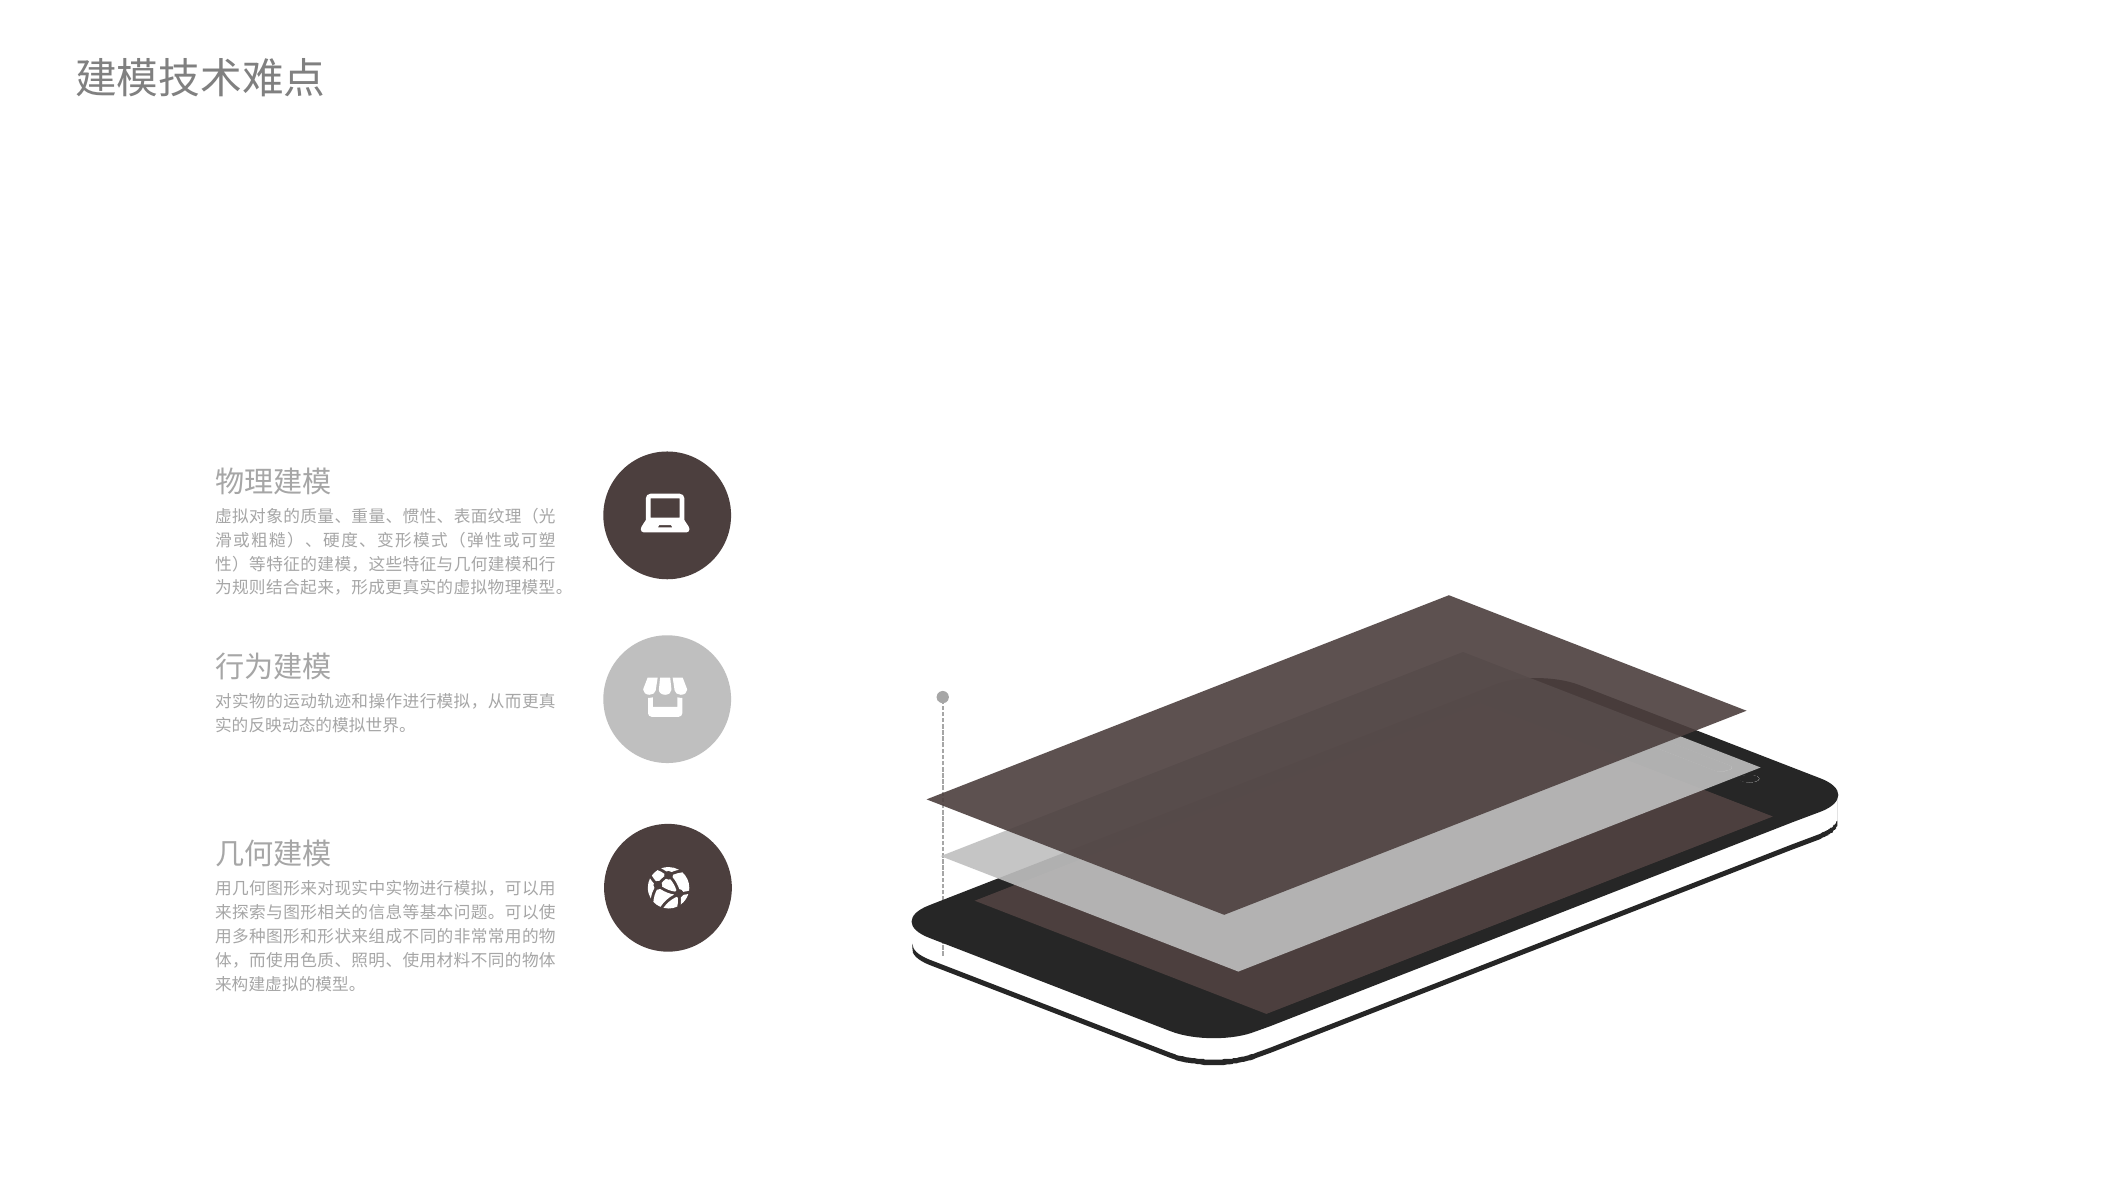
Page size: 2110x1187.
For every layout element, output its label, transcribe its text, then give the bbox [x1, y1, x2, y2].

list 用几何图形来对现实中实物进行模拟，可以用来探索与图形相关的信息等基本问题。可以使用多种图形和形状来组成不同的非常常用的物体，而使用色质、照明、使用材料不同的物体来构建虚拟的模型。 [214, 874, 556, 1187]
text_box [661, 878, 677, 892]
text_box 建模技术难点 [59, 44, 563, 107]
text_box [651, 870, 665, 882]
text_box [653, 888, 675, 907]
text_box [603, 822, 733, 953]
text_box [1244, 595, 1655, 675]
list 物理建模 [214, 456, 467, 501]
list 几何建模 [214, 828, 467, 874]
text_box [672, 872, 690, 892]
text_box [643, 677, 658, 695]
text_box [647, 878, 655, 899]
text_box [658, 677, 672, 695]
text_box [905, 675, 1845, 1065]
text_box [648, 697, 683, 717]
text_box [680, 894, 689, 905]
text_box [663, 896, 678, 909]
text_box [672, 677, 688, 695]
list 行为建模 [214, 641, 467, 686]
text_box [602, 634, 733, 765]
text_box [661, 867, 679, 873]
text_box [640, 493, 690, 533]
text_box [602, 450, 733, 581]
list 虚拟对象的质量、重量、惯性、表面纹理（光滑或粗糙）、硬度、变形模式（弹性或可塑性）等特征的建模，这些特征与几何建模和行为规则结合起来，形成更真实的虚拟物理模型。 [214, 501, 556, 686]
list 对实物的运动轨迹和操作进行模拟，从而更真实的反映动态的模拟世界。 [214, 686, 556, 874]
